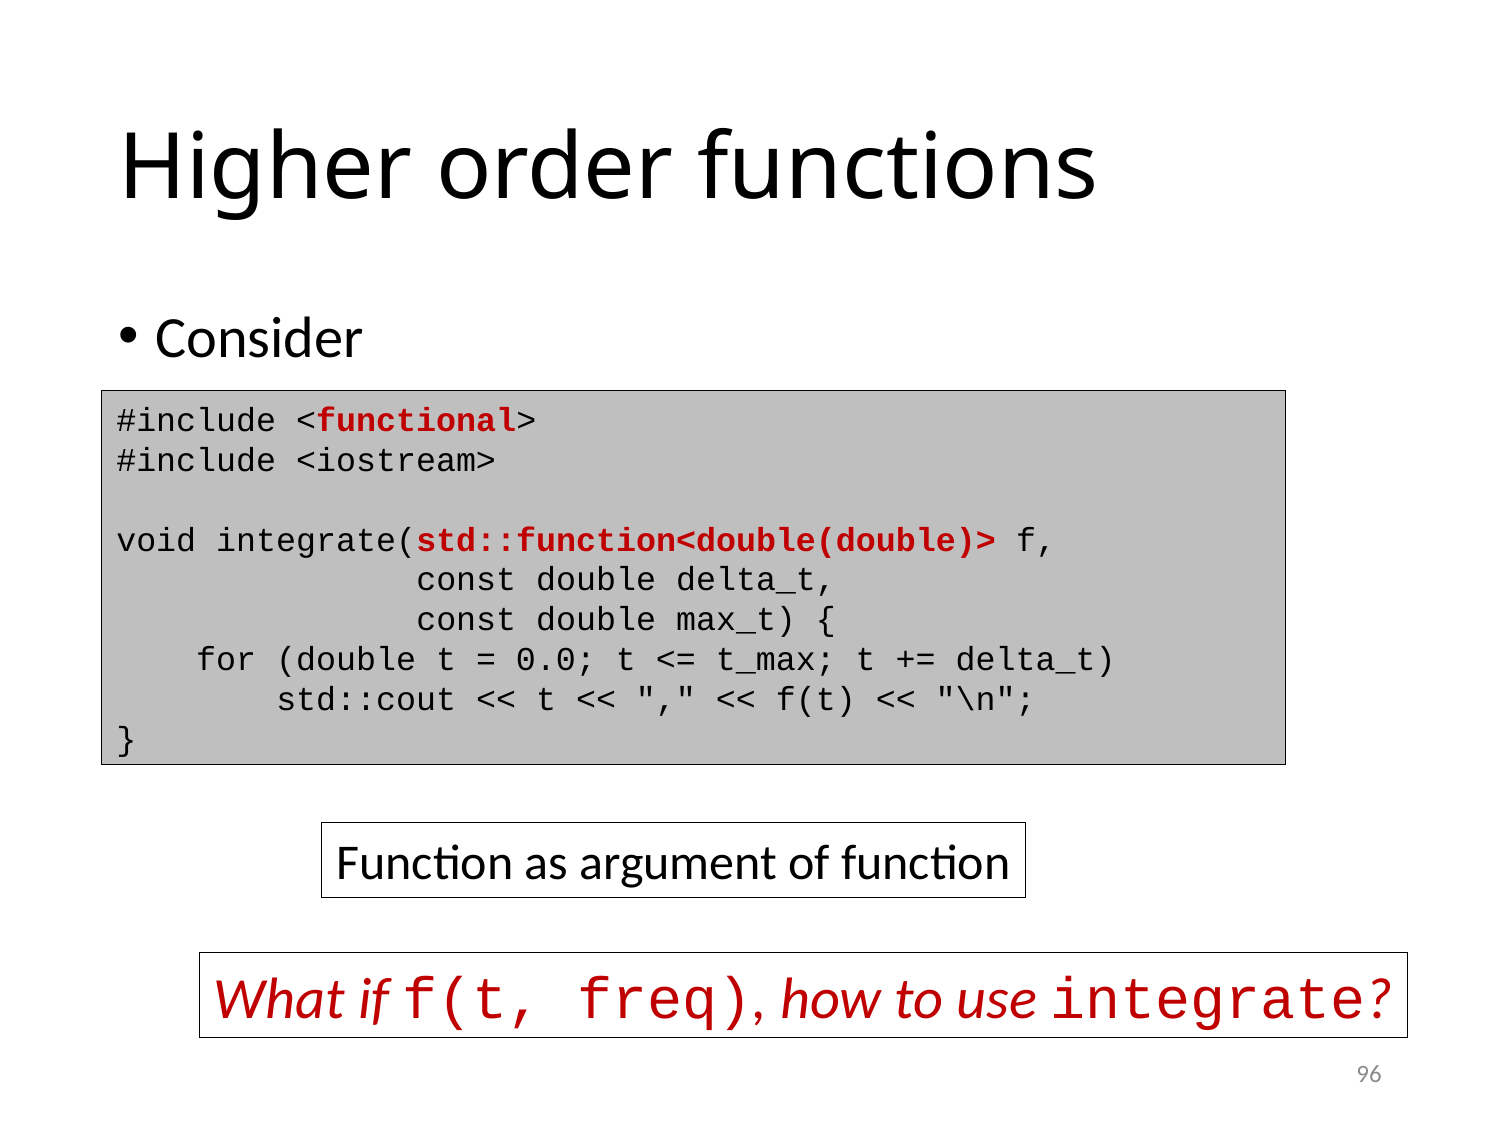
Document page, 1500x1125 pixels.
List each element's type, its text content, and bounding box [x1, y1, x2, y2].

text_box #include <functional> #include <iostream> void integrate(std::function<double(double)> f, const double delta_t, const double max_t) { for (double t = 0.0; t <= t_max; t += delta_t) std::cout << t << "," << f(t) << "\n"; } [101, 390, 1286, 765]
text_box Function as argument of function [321, 822, 1026, 898]
slide_number 96 [1059, 1042, 1397, 1103]
list Consider [103, 299, 1397, 1014]
title Higher order functions [103, 59, 1397, 278]
text_box What if f(t, freq), how to use integrate? [199, 952, 1408, 1038]
